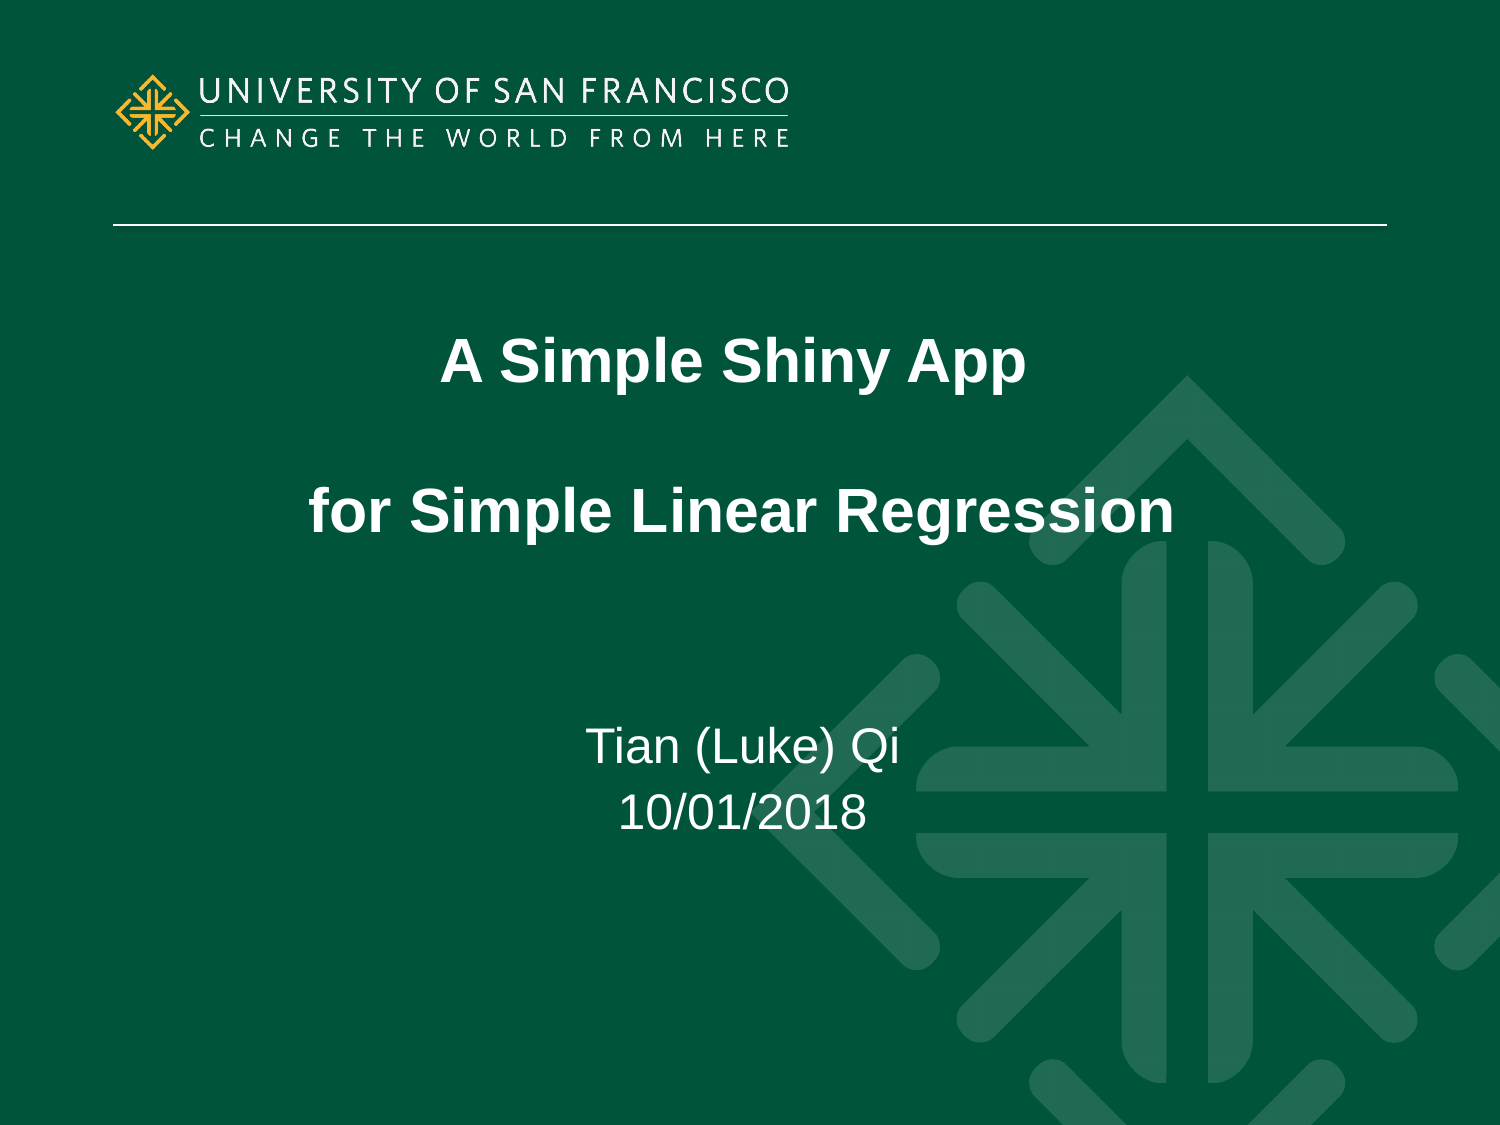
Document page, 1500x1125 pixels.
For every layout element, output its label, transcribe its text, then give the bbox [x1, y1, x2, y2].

picture [115, 74, 788, 150]
list Tian (Luke) Qi 10/01/2018 [113, 506, 1388, 1071]
list A Simple Shiny App for Simple Linear Regression [113, 319, 1388, 500]
